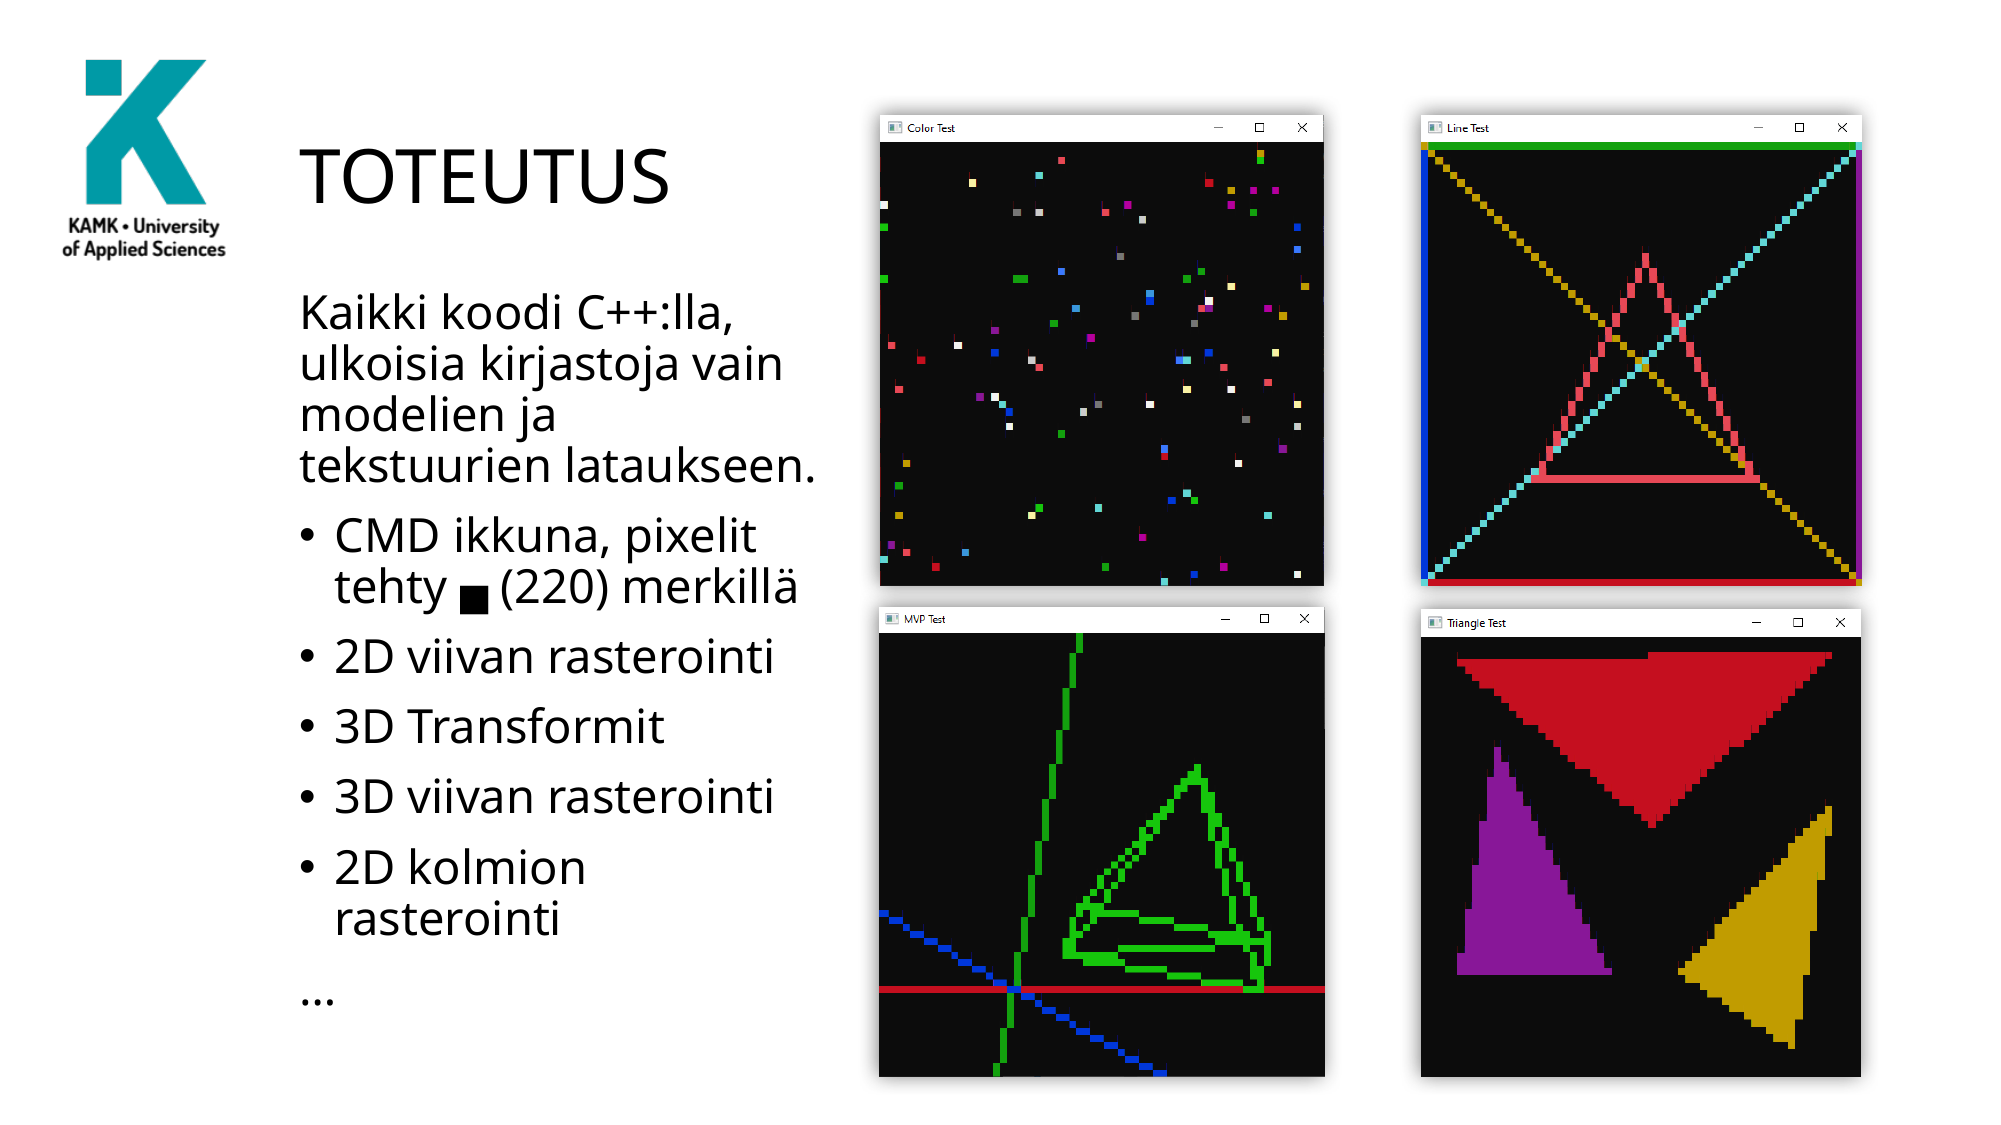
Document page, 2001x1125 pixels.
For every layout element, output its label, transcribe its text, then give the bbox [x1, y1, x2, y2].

picture [880, 115, 1324, 586]
picture [1420, 609, 1861, 1077]
picture [879, 607, 1325, 1077]
title TOTEUTUS [284, 93, 1863, 228]
list Kaikki koodi C++:lla, ulkoisia kirjastoja vain modelien ja tekstuurien lataukseen. CMD ikkuna, pixelit tehty ▄ (220) merkillä 2D viivan rasterointi 3D Transformit 3D viivan rasterointi 2D kolmion rasterointi … [284, 281, 837, 1055]
picture [1421, 115, 1862, 586]
